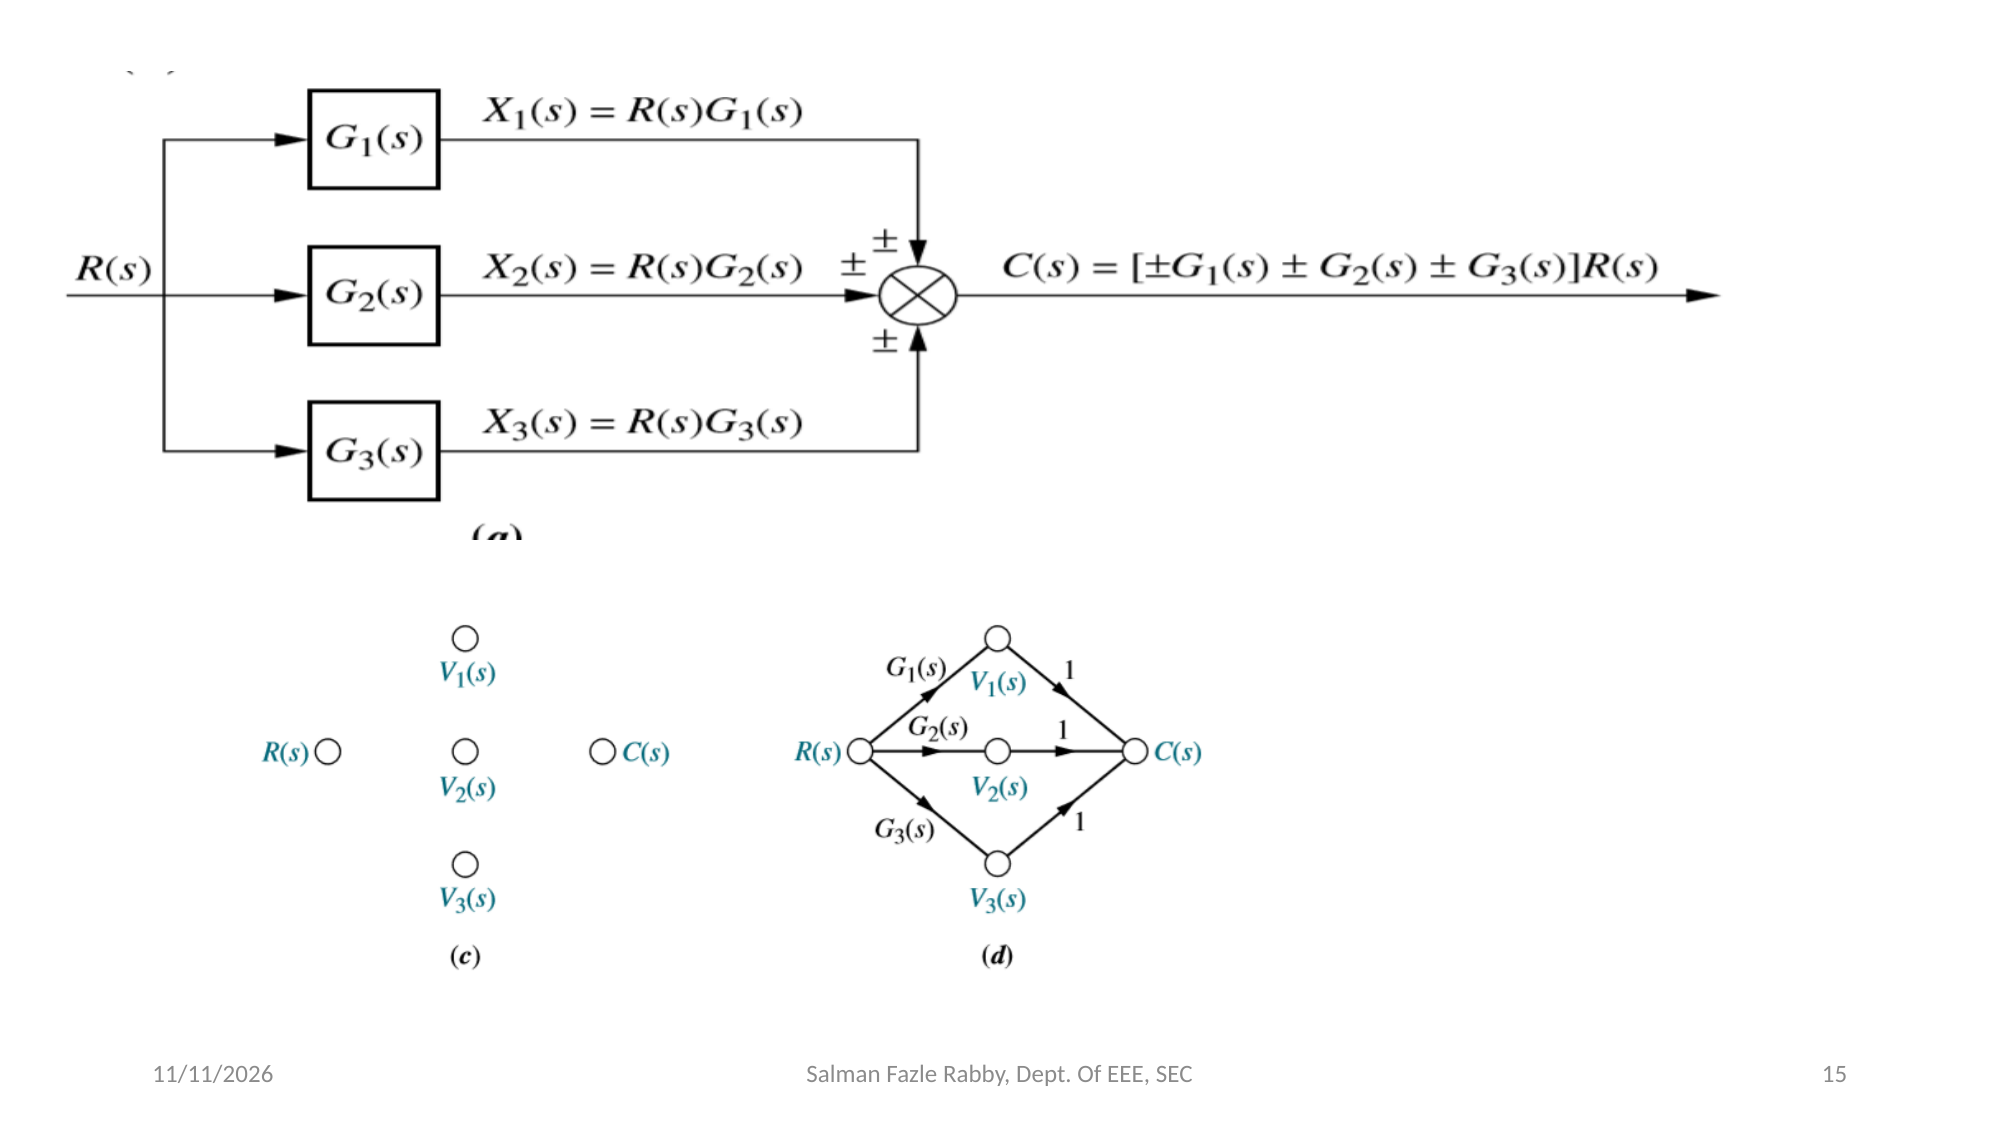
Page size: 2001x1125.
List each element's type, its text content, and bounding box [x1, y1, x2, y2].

footer Salman Fazle Rabby, Dept. Of EEE, SEC [662, 1042, 1338, 1103]
slide_number 15 [1412, 1042, 1863, 1103]
slide_number 16-Oct-19 [137, 1042, 588, 1103]
picture [205, 555, 1230, 1006]
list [44, 71, 1744, 540]
